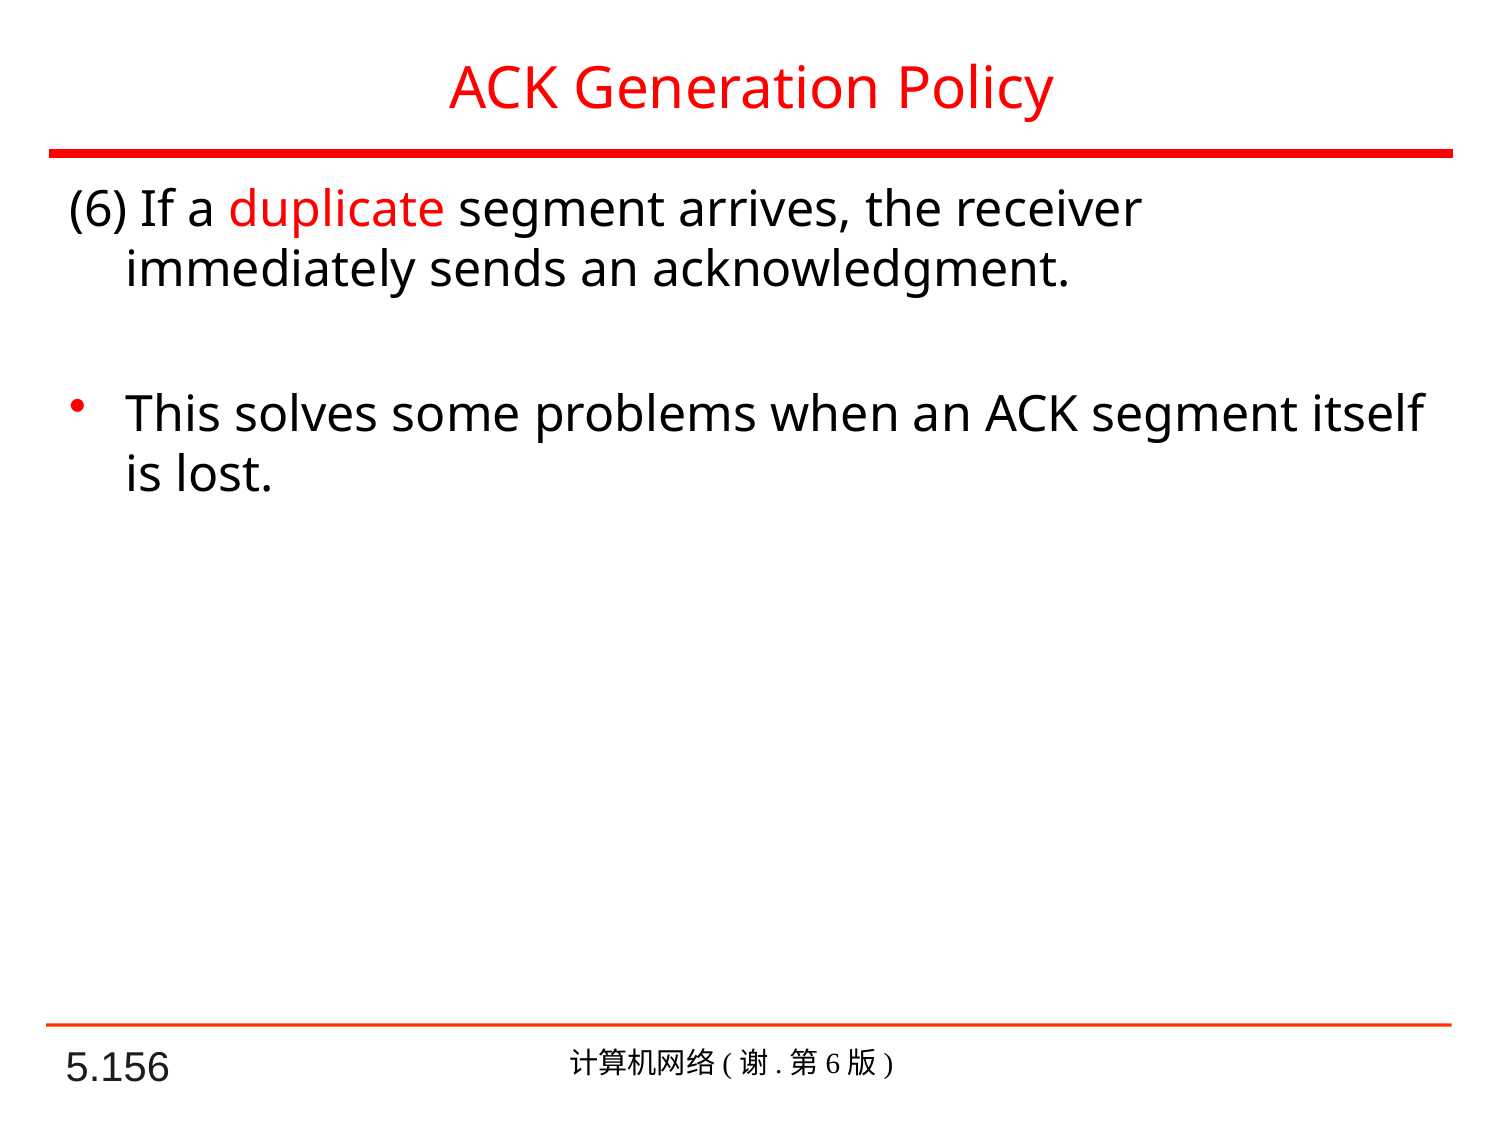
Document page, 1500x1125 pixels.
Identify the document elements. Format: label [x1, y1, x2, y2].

title [58, 33, 1447, 137]
list [53, 168, 1447, 1012]
